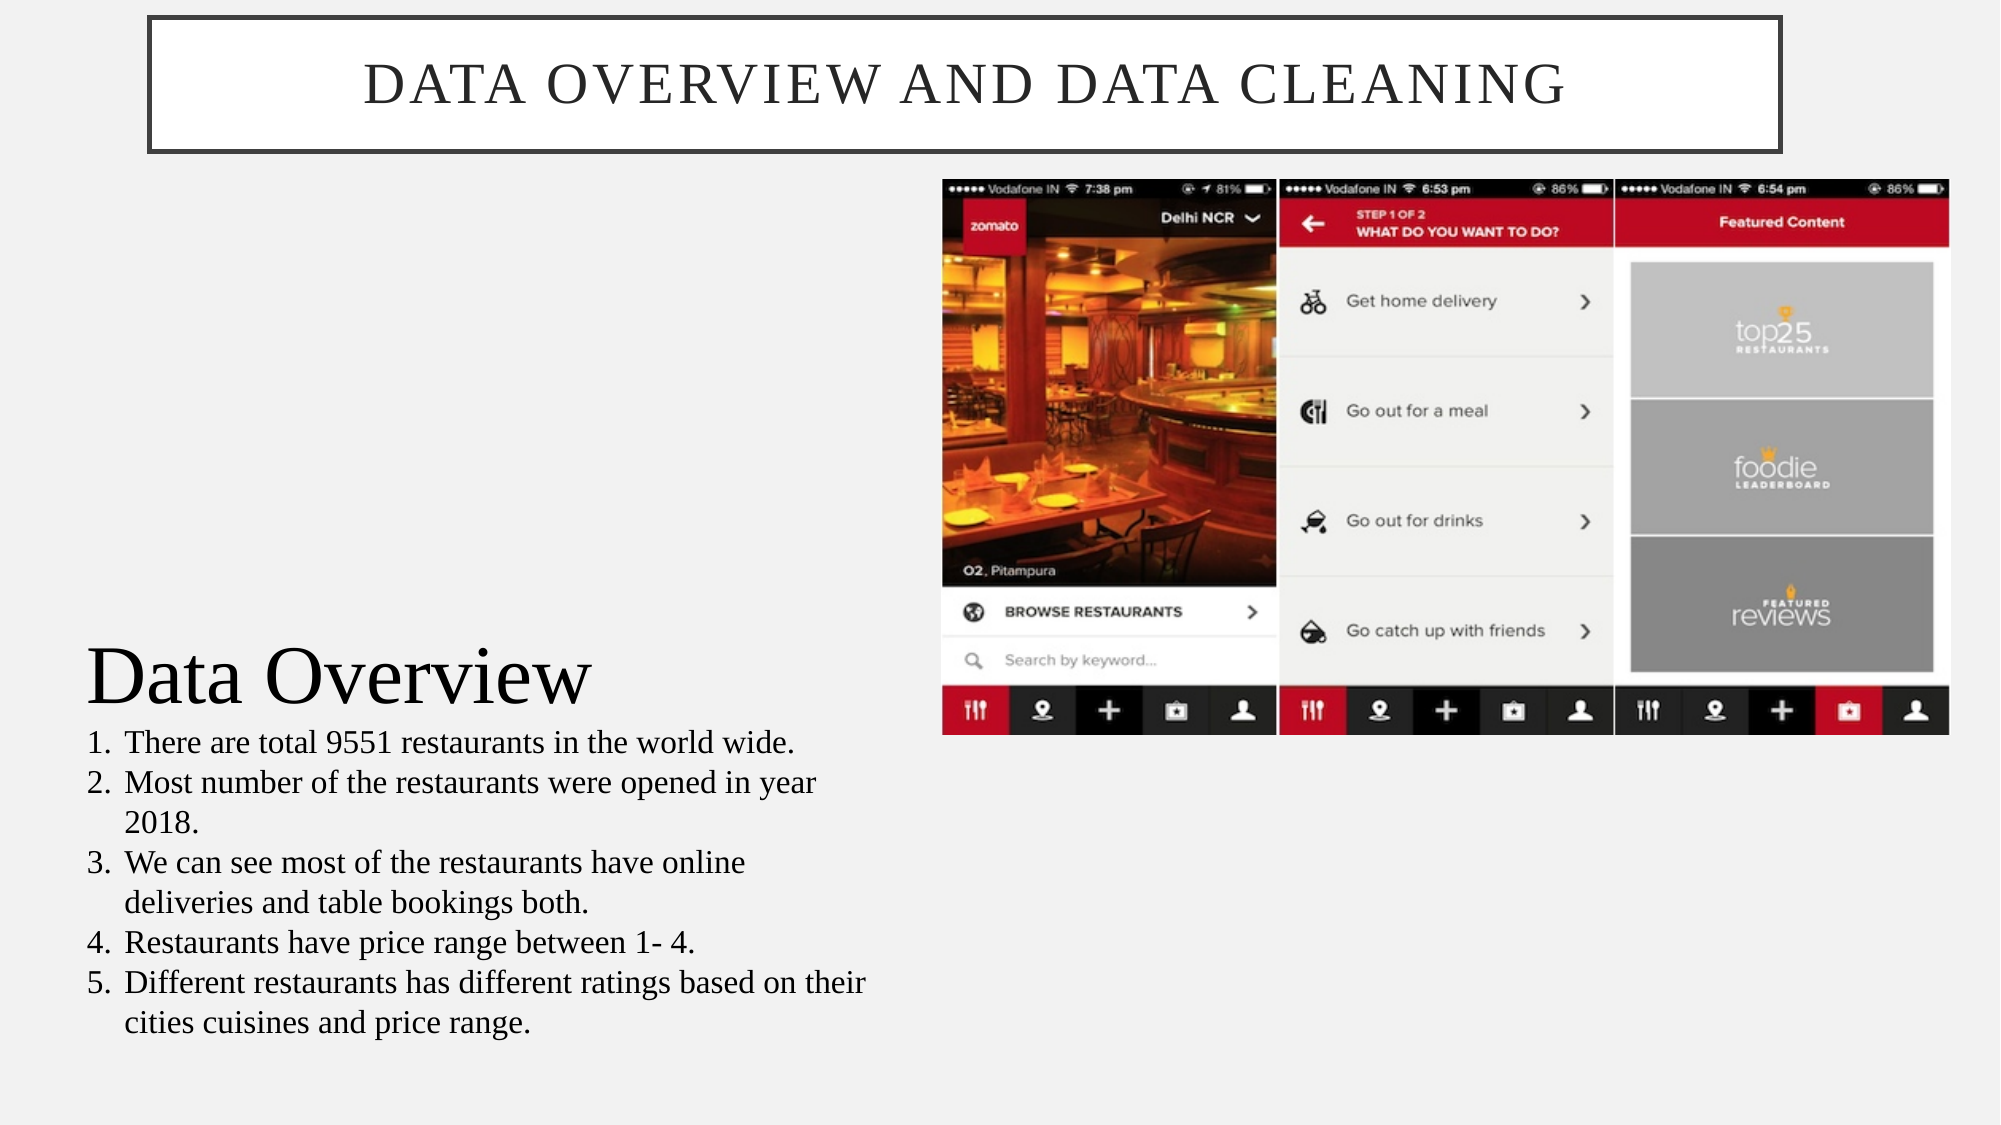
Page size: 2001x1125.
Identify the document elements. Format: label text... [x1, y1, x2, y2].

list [941, 179, 1951, 735]
text_box Data Overview There are total 9551 restaurants in the world wide. Most number of the restaurants were opened in year 2018. We can see most of the restaurants have online deliveries and table bookings both. Restaurants have price range between 1- 4. Different restaurants has different ratings based on their cities cuisines and price range. [72, 613, 893, 1078]
title Data overview and data cleaning [147, 15, 1783, 154]
